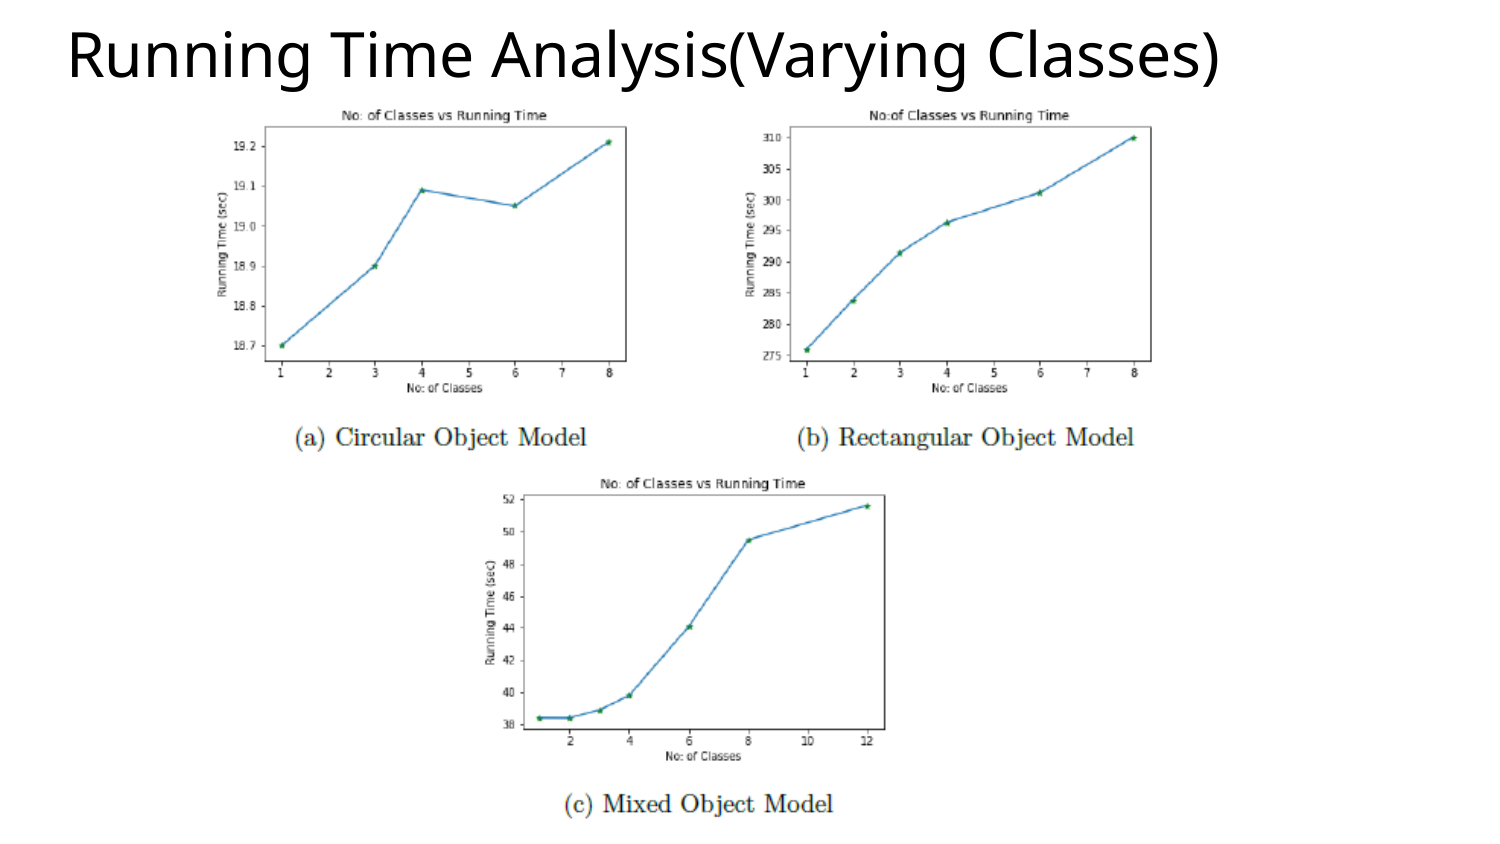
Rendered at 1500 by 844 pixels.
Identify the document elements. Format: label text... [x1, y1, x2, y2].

title Running Time Analysis(Varying Classes) [51, 0, 1449, 101]
picture [207, 98, 1187, 843]
